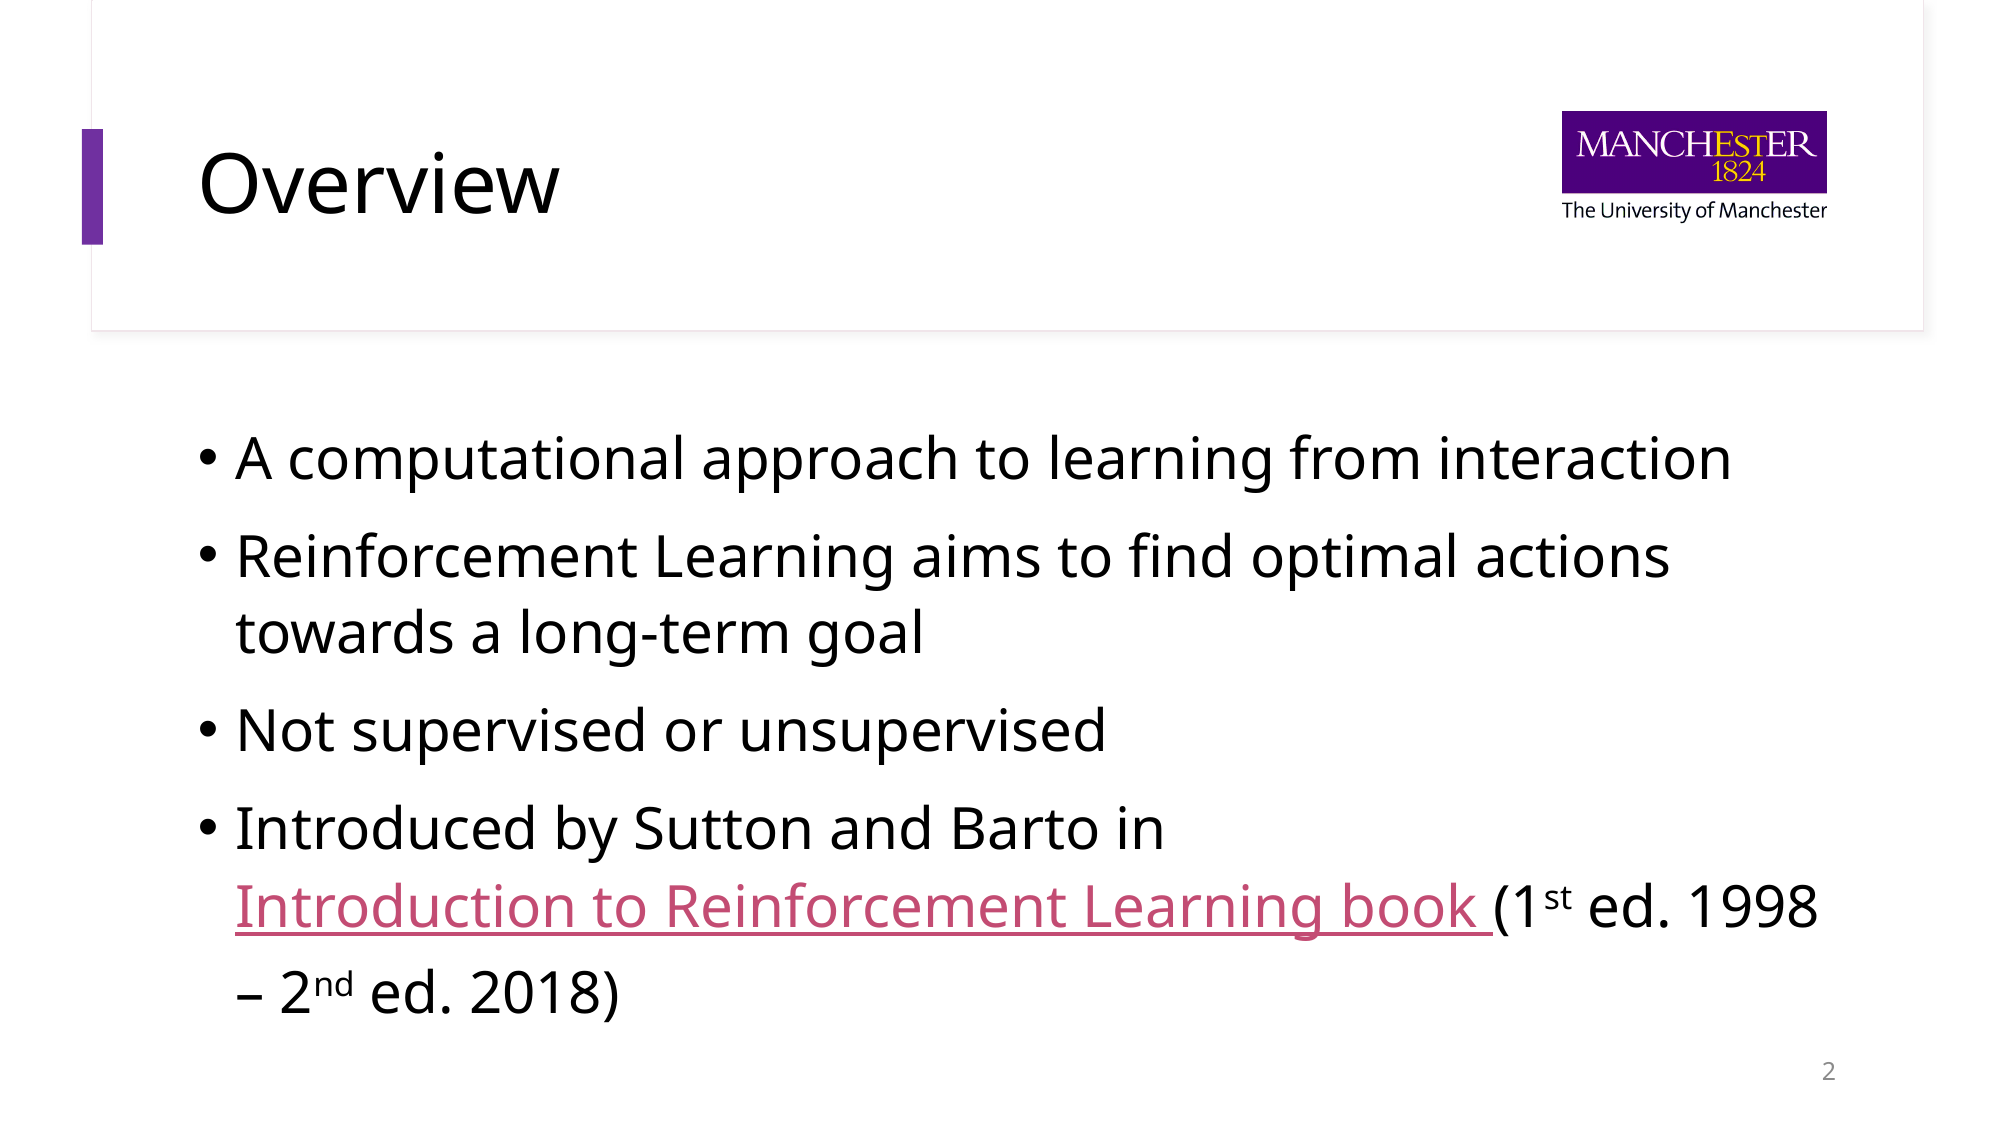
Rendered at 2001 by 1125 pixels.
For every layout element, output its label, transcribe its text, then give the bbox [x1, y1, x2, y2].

slide_number 2 [1401, 1042, 1851, 1103]
title Overview [183, 90, 1851, 284]
list A computational approach to learning from interaction Reinforcement Learning aims to find optimal actions towards a long-term goal Not supervised or unsupervised Introduced by Sutton and Barto in Introduction to Reinforcement Learning book (1st ed. 1998 – 2nd ed. 2018) [183, 406, 1851, 1013]
